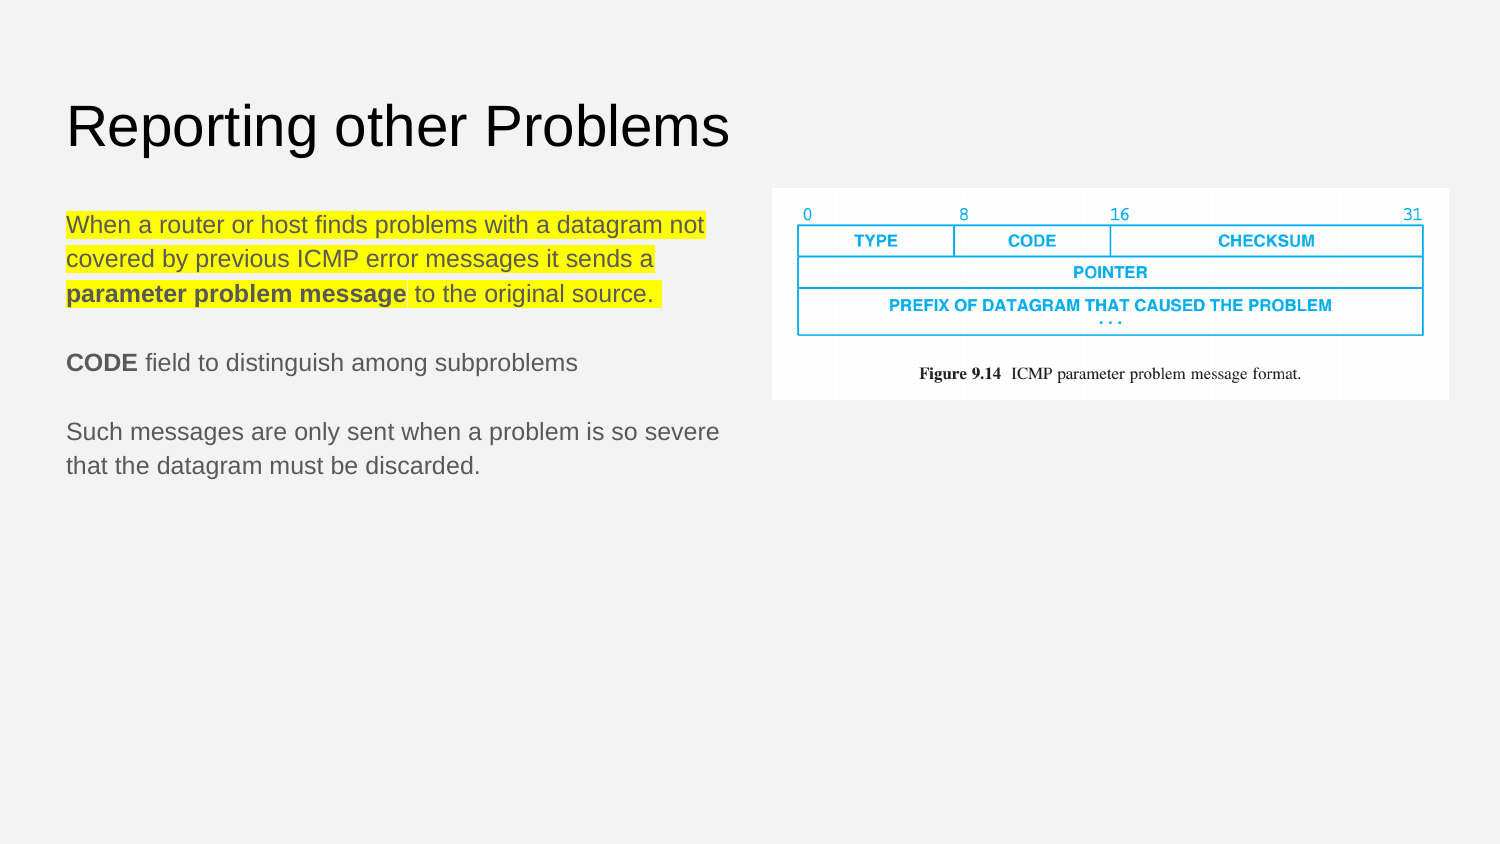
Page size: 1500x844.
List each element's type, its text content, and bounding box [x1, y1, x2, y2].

list When a router or host finds problems with a datagram not covered by previous ICMP error messages it sends a parameter problem message to the original source. CODE field to distinguish among subproblems Such messages are only sent when a problem is so severe that the datagram must be discarded. [51, 189, 750, 750]
title Reporting other Problems [51, 72, 1449, 167]
picture [772, 188, 1450, 400]
